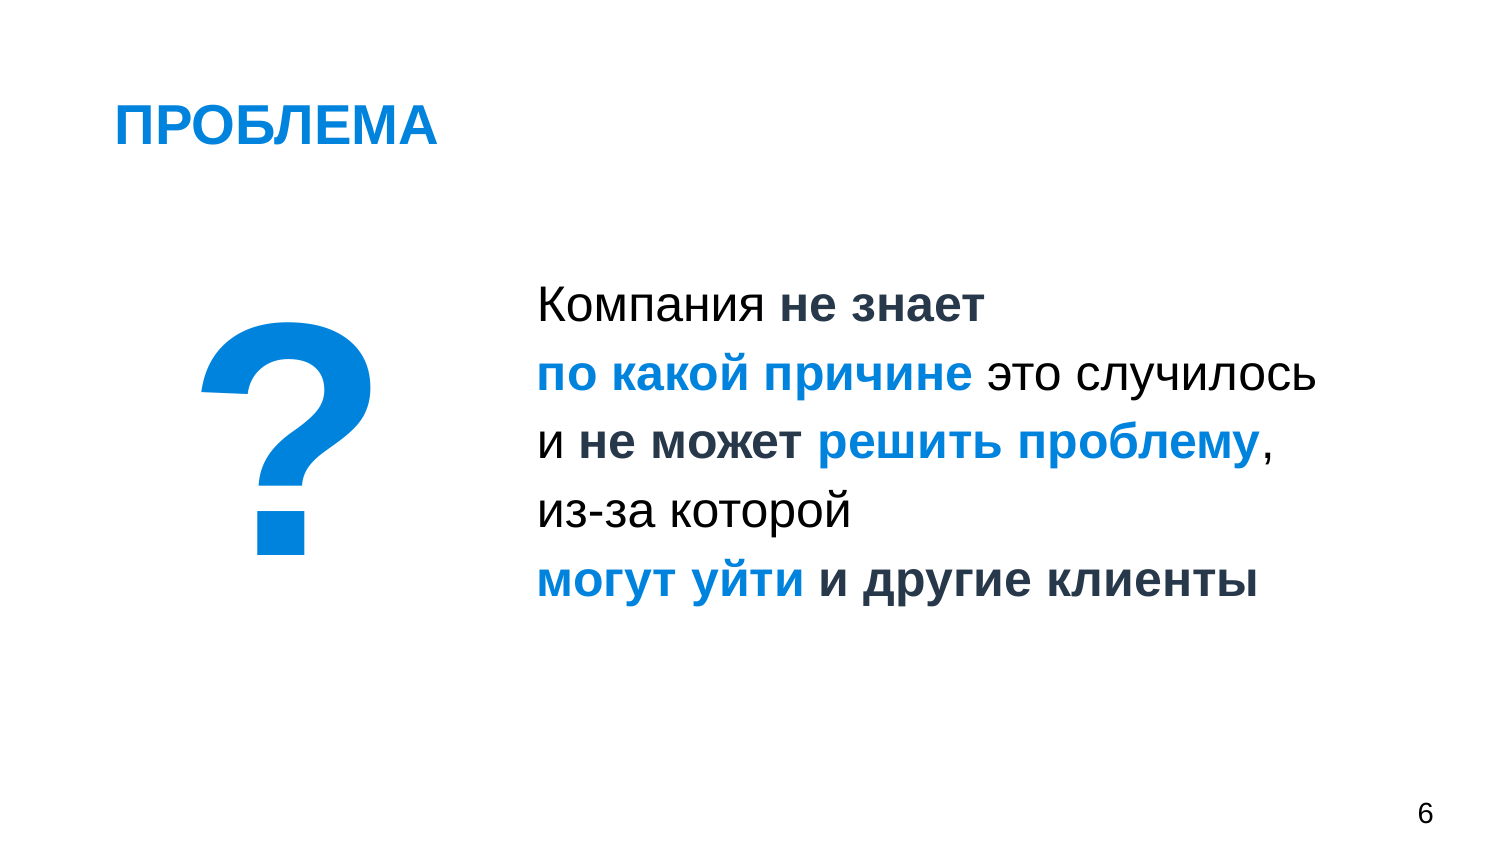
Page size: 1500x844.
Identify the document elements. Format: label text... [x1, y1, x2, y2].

slide_number ‹#› [1403, 779, 1494, 844]
text_box Компания не знает по какой причине это случилось и не может решить проблему, из-за которой могут уйти и другие клиенты [533, 260, 1429, 609]
text_box ? [180, 254, 398, 589]
text_box ПРОБЛЕМА [111, 84, 1380, 154]
